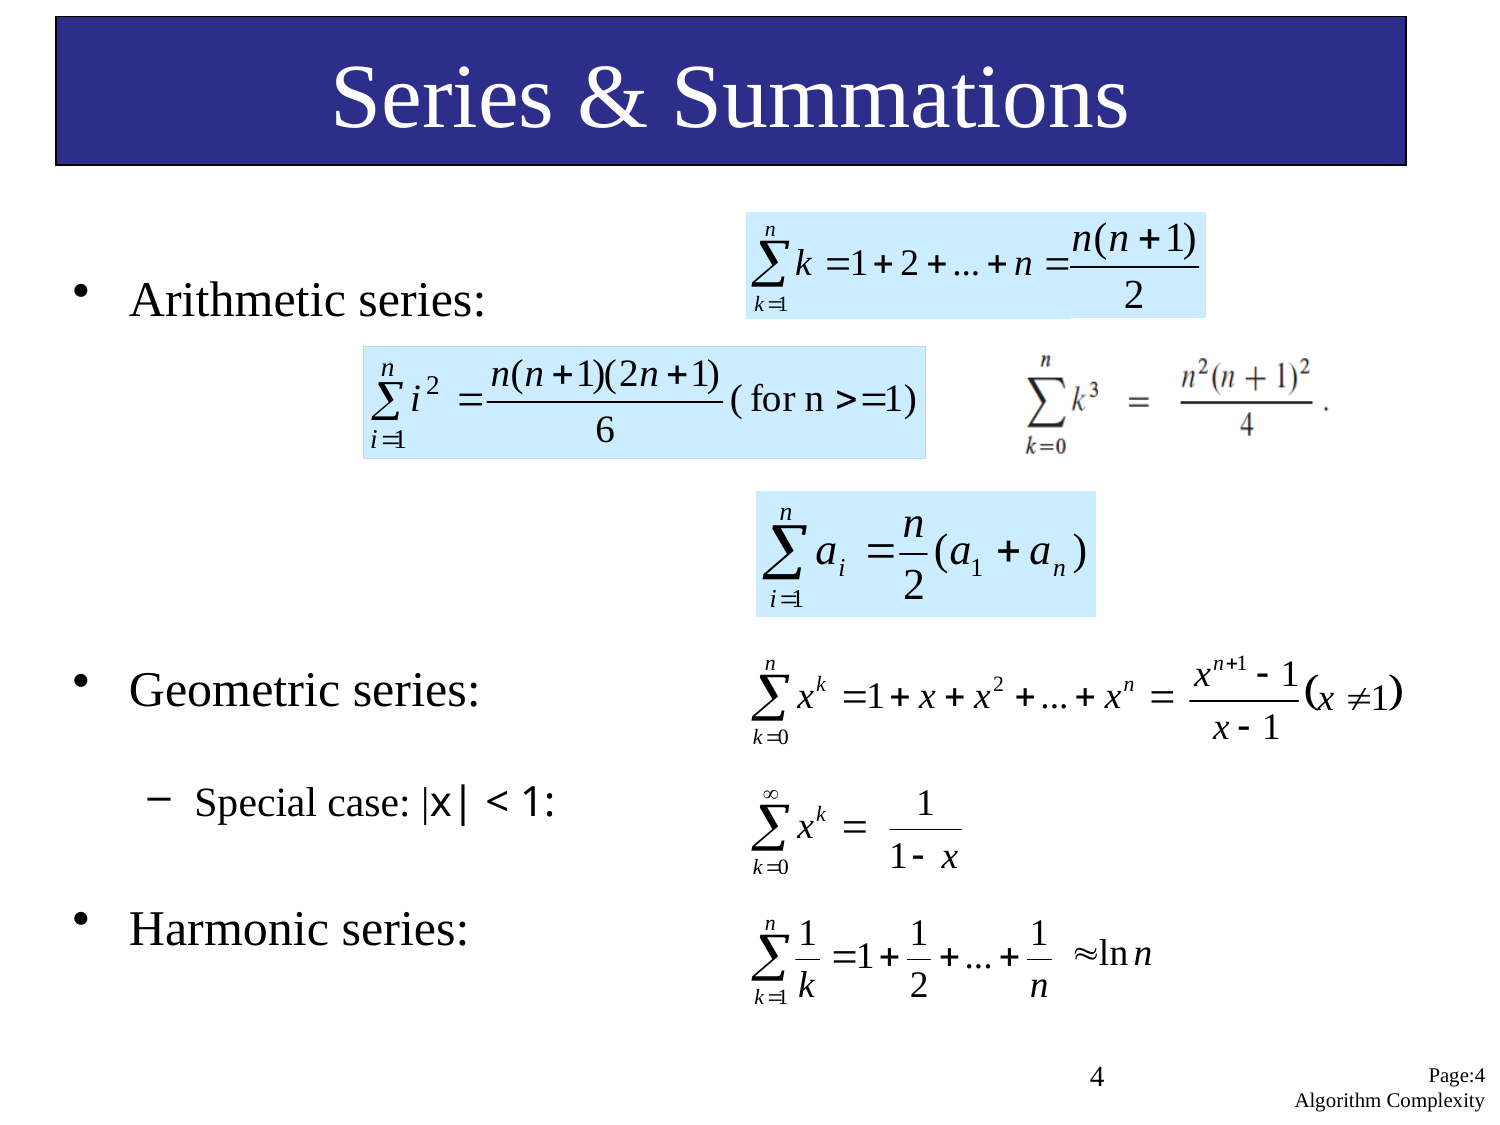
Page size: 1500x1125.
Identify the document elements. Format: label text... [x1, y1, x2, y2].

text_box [745, 776, 868, 883]
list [1069, 211, 1207, 319]
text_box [363, 345, 927, 459]
list Arithmetic series: Geometric series: Special case: |x| < 1: Harmonic series: [57, 199, 721, 1032]
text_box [745, 645, 1174, 753]
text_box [756, 491, 1096, 617]
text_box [745, 905, 1059, 1013]
title Series & Summations [55, 16, 1407, 166]
picture [989, 346, 1379, 483]
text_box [1183, 644, 1406, 749]
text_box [1064, 930, 1159, 975]
slide_number 4 [1074, 1049, 1425, 1103]
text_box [745, 212, 1071, 319]
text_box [883, 779, 969, 877]
